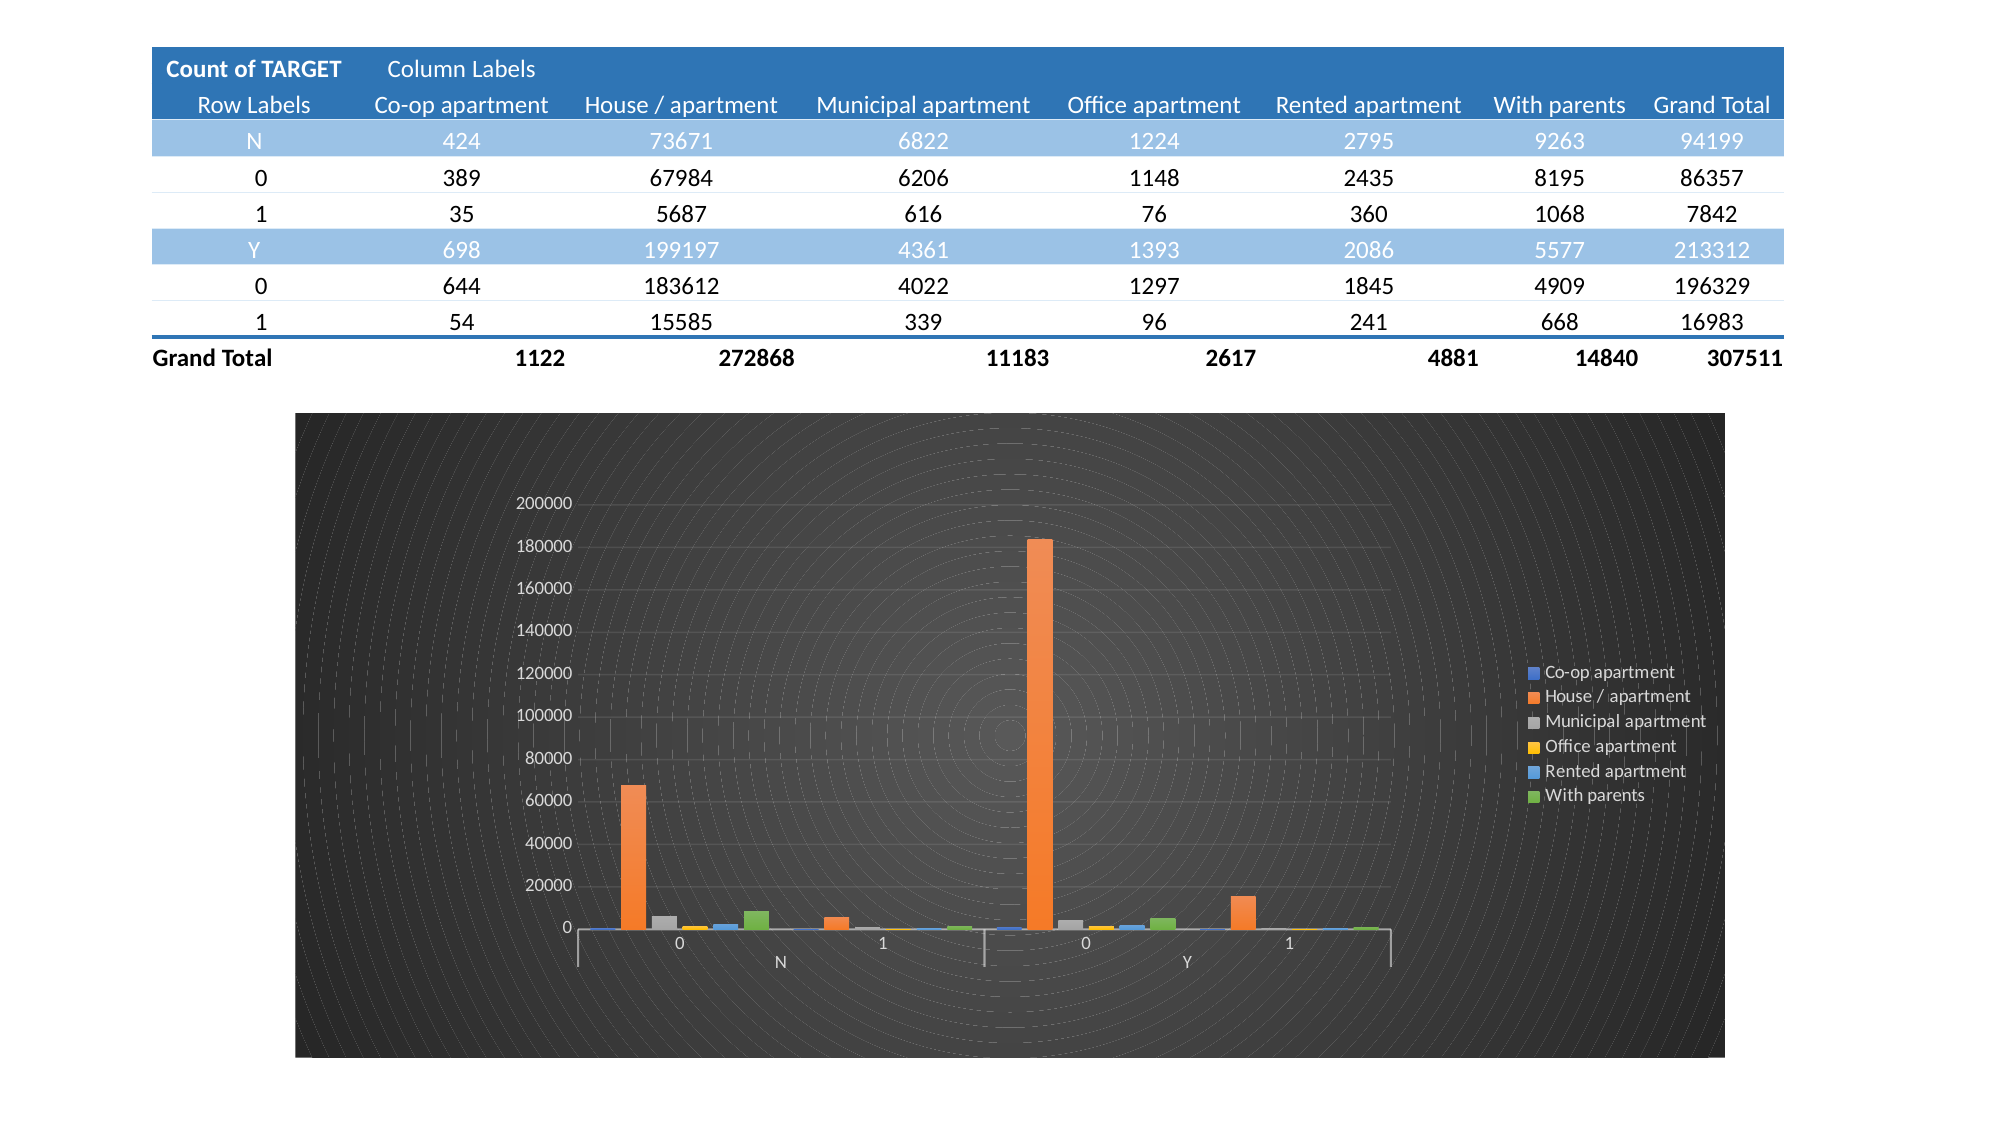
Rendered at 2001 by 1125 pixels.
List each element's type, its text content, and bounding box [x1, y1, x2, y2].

table_cell 96 [1051, 301, 1258, 335]
table_cell 2086 [1258, 229, 1480, 264]
table_cell 424 [357, 120, 567, 156]
table_cell 8195 [1480, 157, 1640, 192]
table_cell 4909 [1480, 265, 1640, 300]
table_cell 1224 [1051, 120, 1258, 156]
table_cell 86357 [1640, 157, 1784, 192]
table_cell 1297 [1051, 265, 1258, 300]
table_cell 76 [1051, 193, 1258, 228]
table_cell 241 [1258, 301, 1480, 335]
table_cell 1122 [357, 339, 567, 373]
table_header Count of TARGET [152, 47, 357, 83]
table_cell 1845 [1258, 265, 1480, 300]
table_cell 0 [152, 265, 357, 300]
table_cell 4022 [796, 265, 1051, 300]
table_cell 2617 [1051, 339, 1258, 373]
table_cell 54 [357, 301, 567, 335]
table_header [1258, 47, 1480, 83]
table_cell 698 [357, 229, 567, 264]
table_cell 389 [357, 157, 567, 192]
table_cell 199197 [567, 229, 796, 264]
table_cell 668 [1480, 301, 1640, 335]
table_cell 616 [796, 193, 1051, 228]
table_cell 5687 [567, 193, 796, 228]
table_cell 9263 [1480, 120, 1640, 156]
table_header [796, 47, 1051, 83]
table_cell House / apartment [567, 84, 796, 119]
table_cell 16983 [1640, 301, 1784, 335]
table_cell 360 [1258, 193, 1480, 228]
table_cell 35 [357, 193, 567, 228]
table_cell 5577 [1480, 229, 1640, 264]
table_cell Office apartment [1051, 84, 1258, 119]
chart [295, 413, 1725, 1058]
table_cell N [152, 120, 357, 156]
table_cell 11183 [796, 339, 1051, 373]
table_cell 7842 [1640, 193, 1784, 228]
table_cell 15585 [567, 301, 796, 335]
table_cell 6206 [796, 157, 1051, 192]
table_cell 14840 [1480, 339, 1640, 373]
table_cell 2435 [1258, 157, 1480, 192]
table_cell 1 [152, 193, 357, 228]
table_cell 67984 [567, 157, 796, 192]
table_cell 73671 [567, 120, 796, 156]
table_header [1640, 47, 1784, 83]
table_cell Municipal apartment [796, 84, 1051, 119]
table_cell 1068 [1480, 193, 1640, 228]
table_cell 1 [152, 301, 357, 335]
table_cell Grand Total [152, 339, 357, 373]
table_header [1480, 47, 1640, 83]
table_cell Co-op apartment [357, 84, 567, 119]
table_cell 1148 [1051, 157, 1258, 192]
table_cell 196329 [1640, 265, 1784, 300]
table_cell 4361 [796, 229, 1051, 264]
table_cell 213312 [1640, 229, 1784, 264]
table_header [1051, 47, 1258, 83]
table_cell 6822 [796, 120, 1051, 156]
table_cell Y [152, 229, 357, 264]
table_cell With parents [1480, 84, 1640, 119]
table_cell 94199 [1640, 120, 1784, 156]
table_cell 0 [152, 157, 357, 192]
table_cell 339 [796, 301, 1051, 335]
table_cell Grand Total [1640, 84, 1784, 119]
table_cell 2795 [1258, 120, 1480, 156]
table_cell 4881 [1258, 339, 1480, 373]
table_cell Rented apartment [1258, 84, 1480, 119]
table_cell Row Labels [152, 84, 357, 119]
table_cell 183612 [567, 265, 796, 300]
table_cell 307511 [1640, 339, 1784, 373]
table_cell 1393 [1051, 229, 1258, 264]
table_cell 644 [357, 265, 567, 300]
table_header Column Labels [357, 47, 567, 83]
table_header [567, 47, 796, 83]
table_cell 272868 [567, 339, 796, 373]
